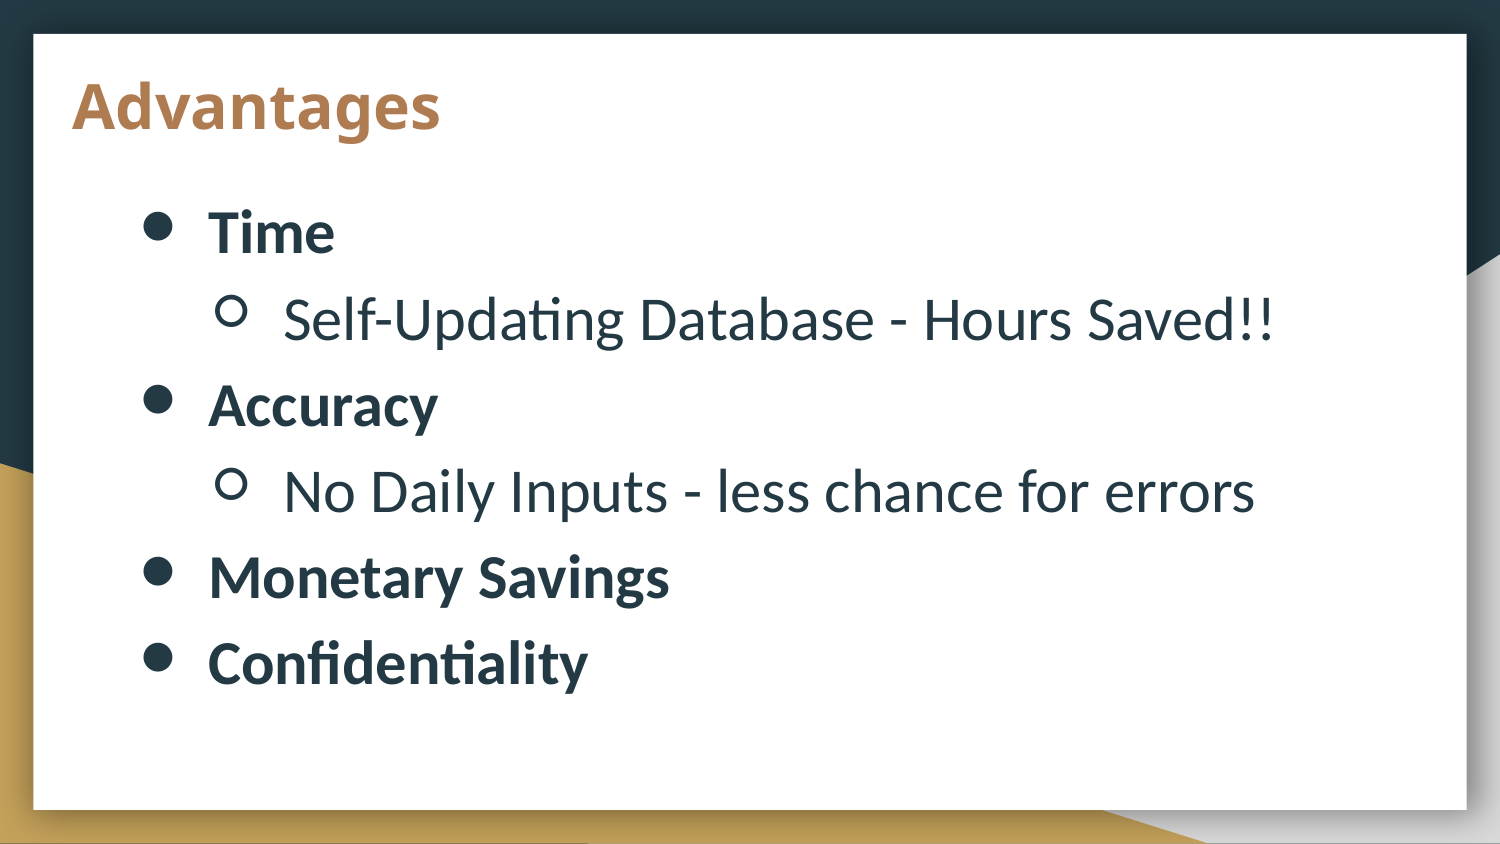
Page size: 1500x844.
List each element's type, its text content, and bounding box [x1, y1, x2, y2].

list Time Self-Updating Database - Hours Saved!! Accuracy No Daily Inputs - less chance for errors Monetary Savings Confidentiality [118, 165, 1474, 844]
title Advantages [57, 52, 674, 141]
